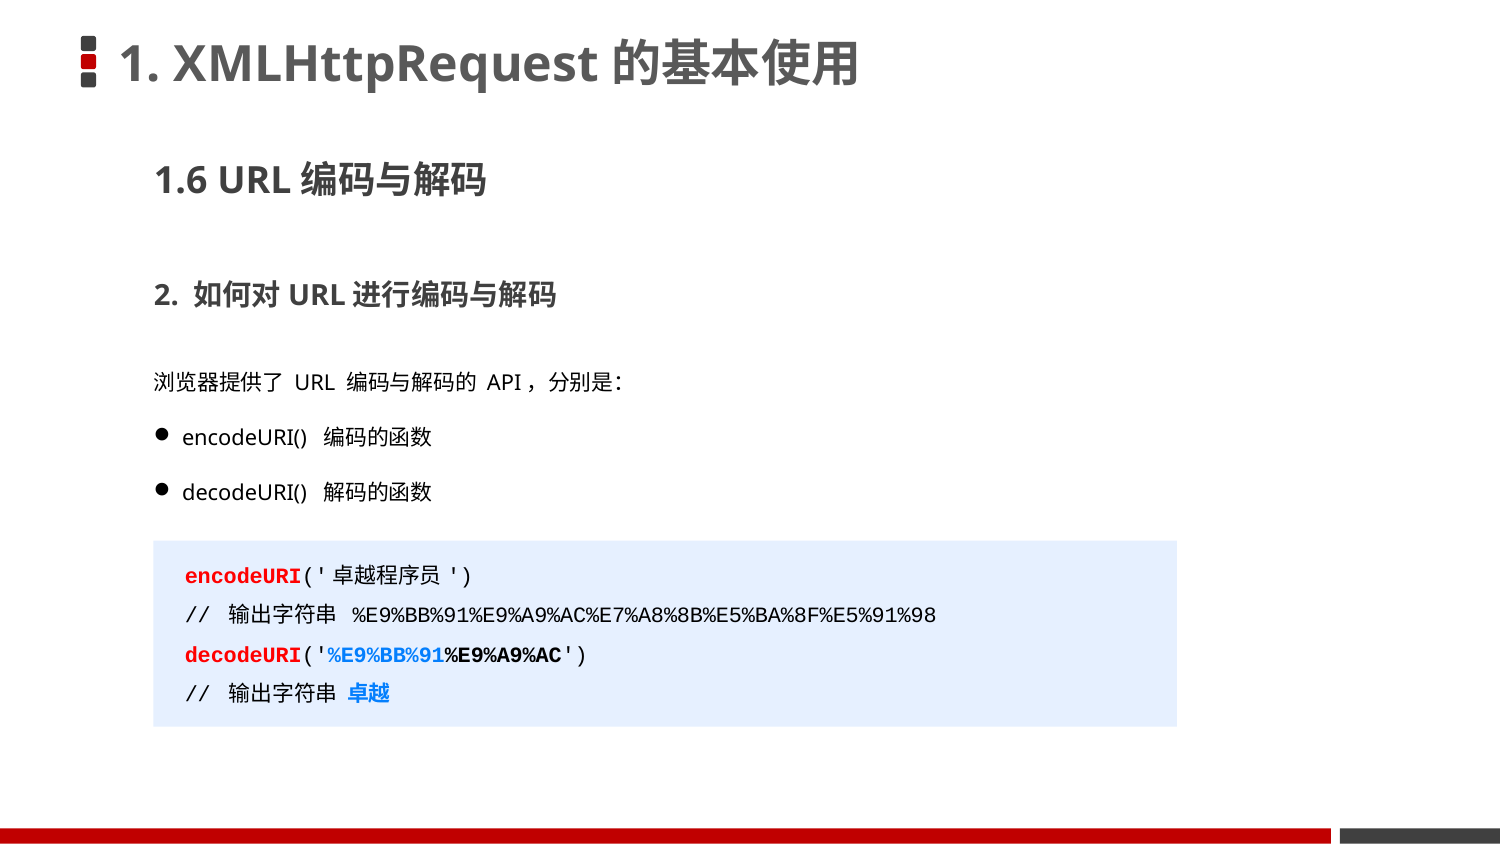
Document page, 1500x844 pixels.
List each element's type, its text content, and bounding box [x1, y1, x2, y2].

title 1. XMLHttpRequest的基本使用 [103, 0, 1209, 130]
text_box 2. 如何对URL进行编码与解码 [139, 273, 1204, 320]
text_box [153, 540, 1209, 727]
list 浏览器提供了 URL 编码与解码的 API，分别是： encodeURI() 编码的函数 decodeURI() 解码的函数 [139, 348, 1328, 524]
list 1.6 URL编码与解码 [139, 153, 1209, 243]
